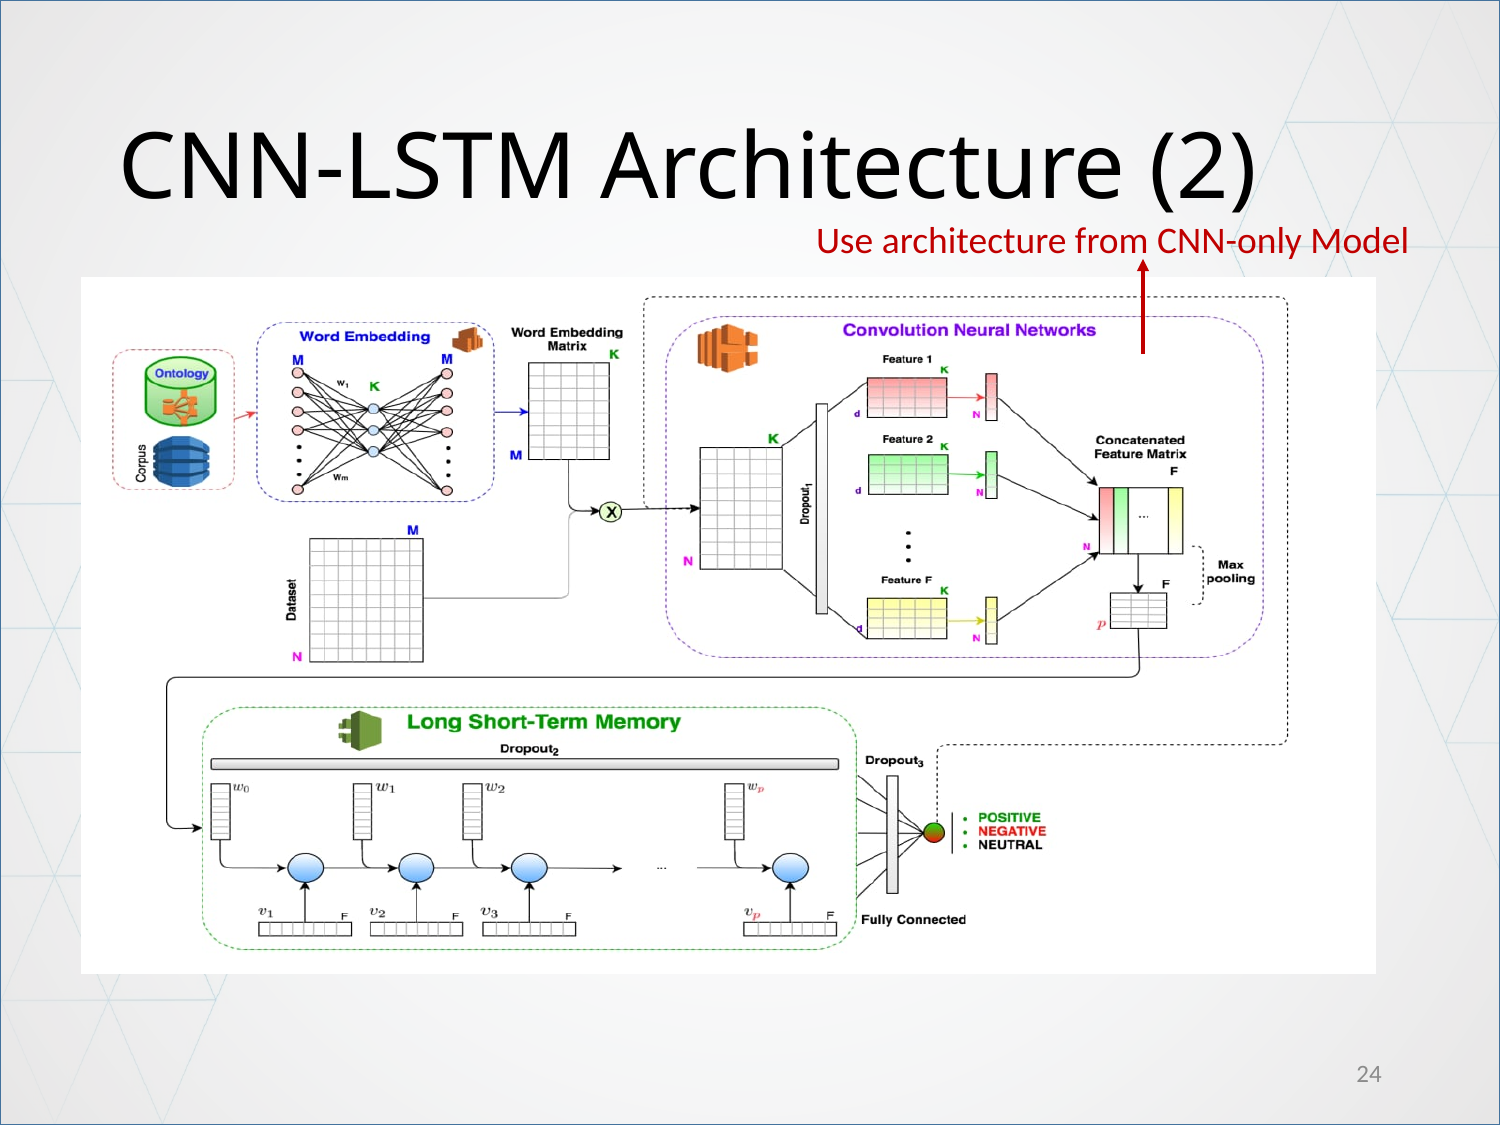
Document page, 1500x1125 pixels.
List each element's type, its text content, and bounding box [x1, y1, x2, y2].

text_box Use architecture from CNN-only Model [801, 208, 1434, 269]
title CNN-LSTM Architecture (2) [103, 59, 1397, 277]
title CNN-LSTM Architecture (2) [1145, 269, 1397, 278]
slide_number 24 [1059, 1042, 1397, 1103]
picture [81, 277, 1376, 974]
